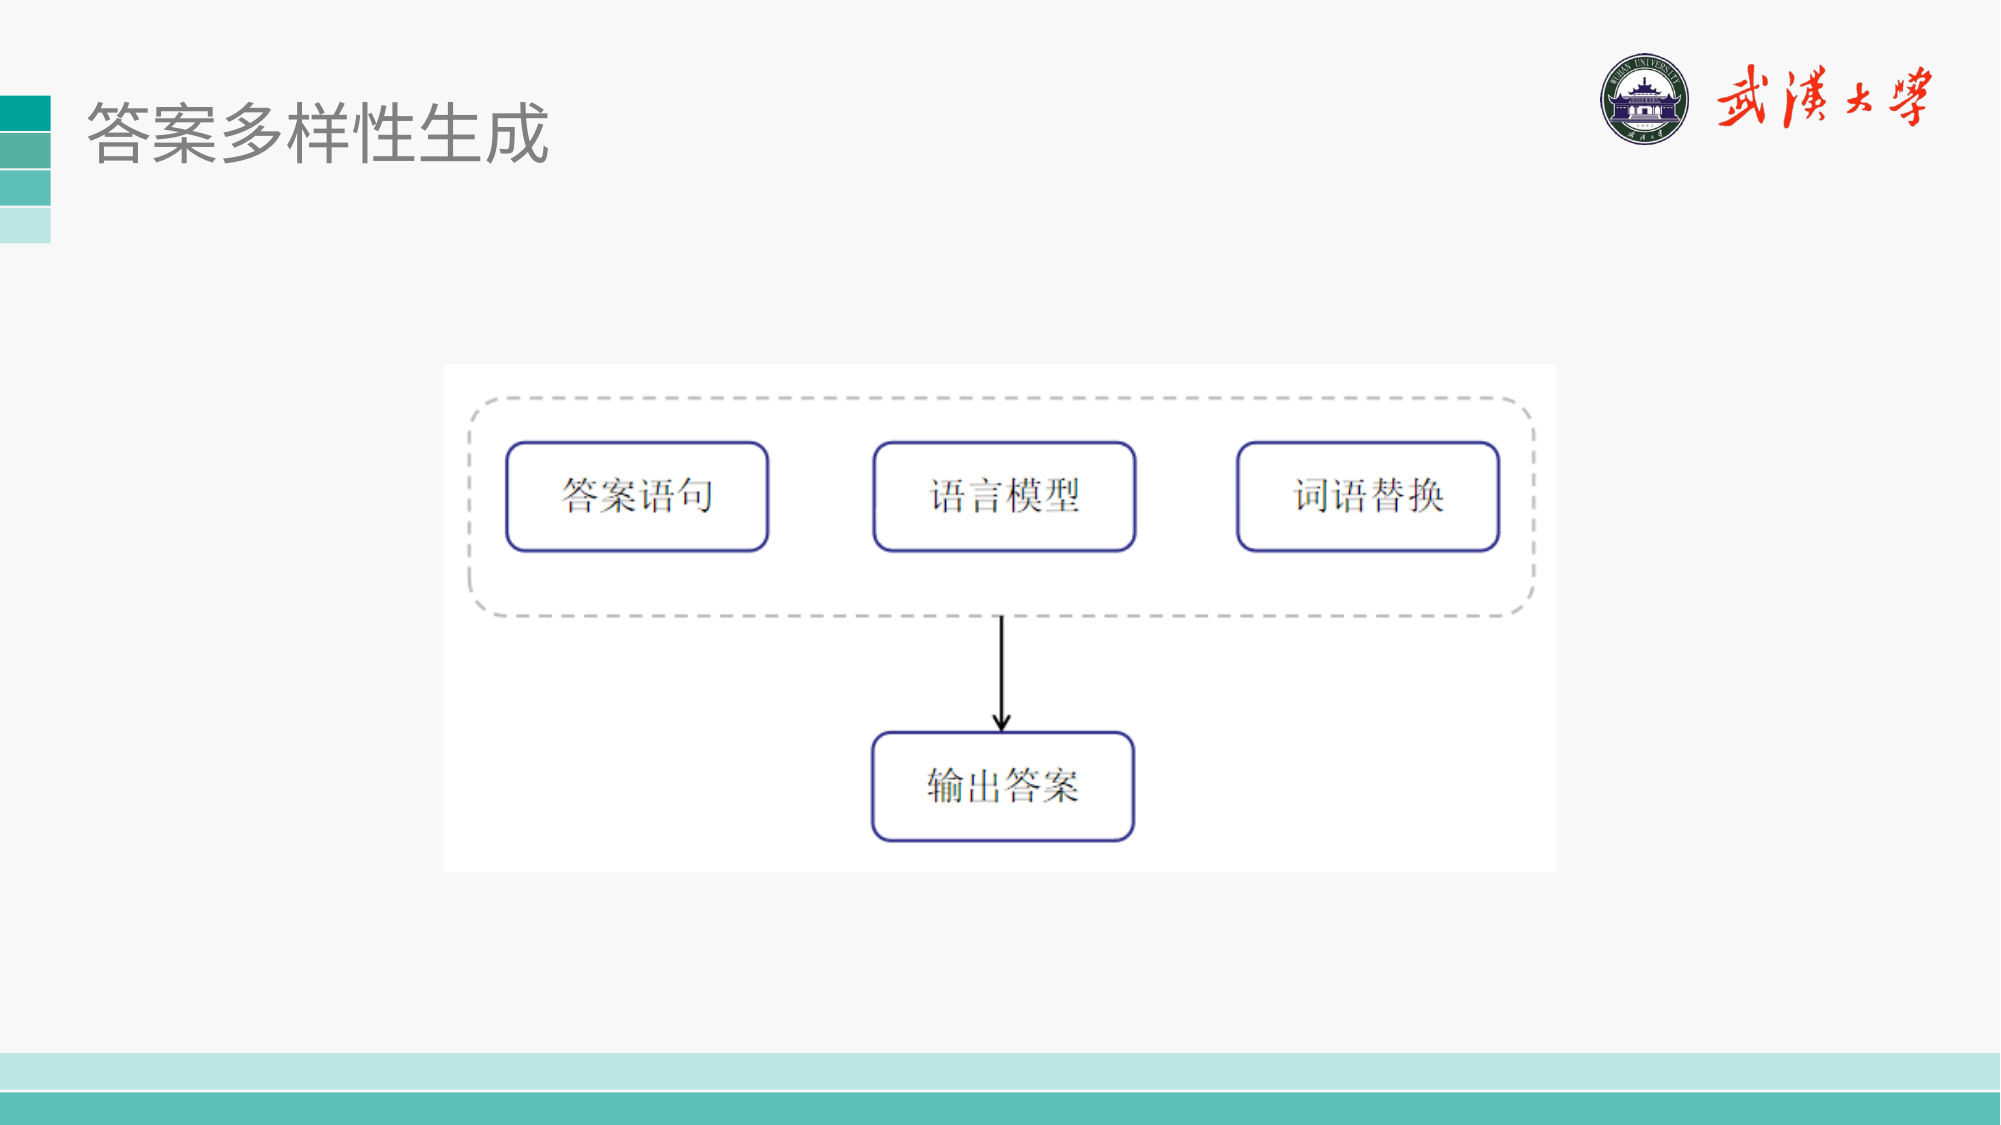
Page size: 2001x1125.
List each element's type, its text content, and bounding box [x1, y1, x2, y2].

slide_number [1325, 1042, 1863, 1103]
title 答案多样性生成 [68, 91, 1546, 172]
picture [1711, 58, 1932, 137]
picture [444, 364, 1556, 872]
picture [1600, 53, 1689, 145]
